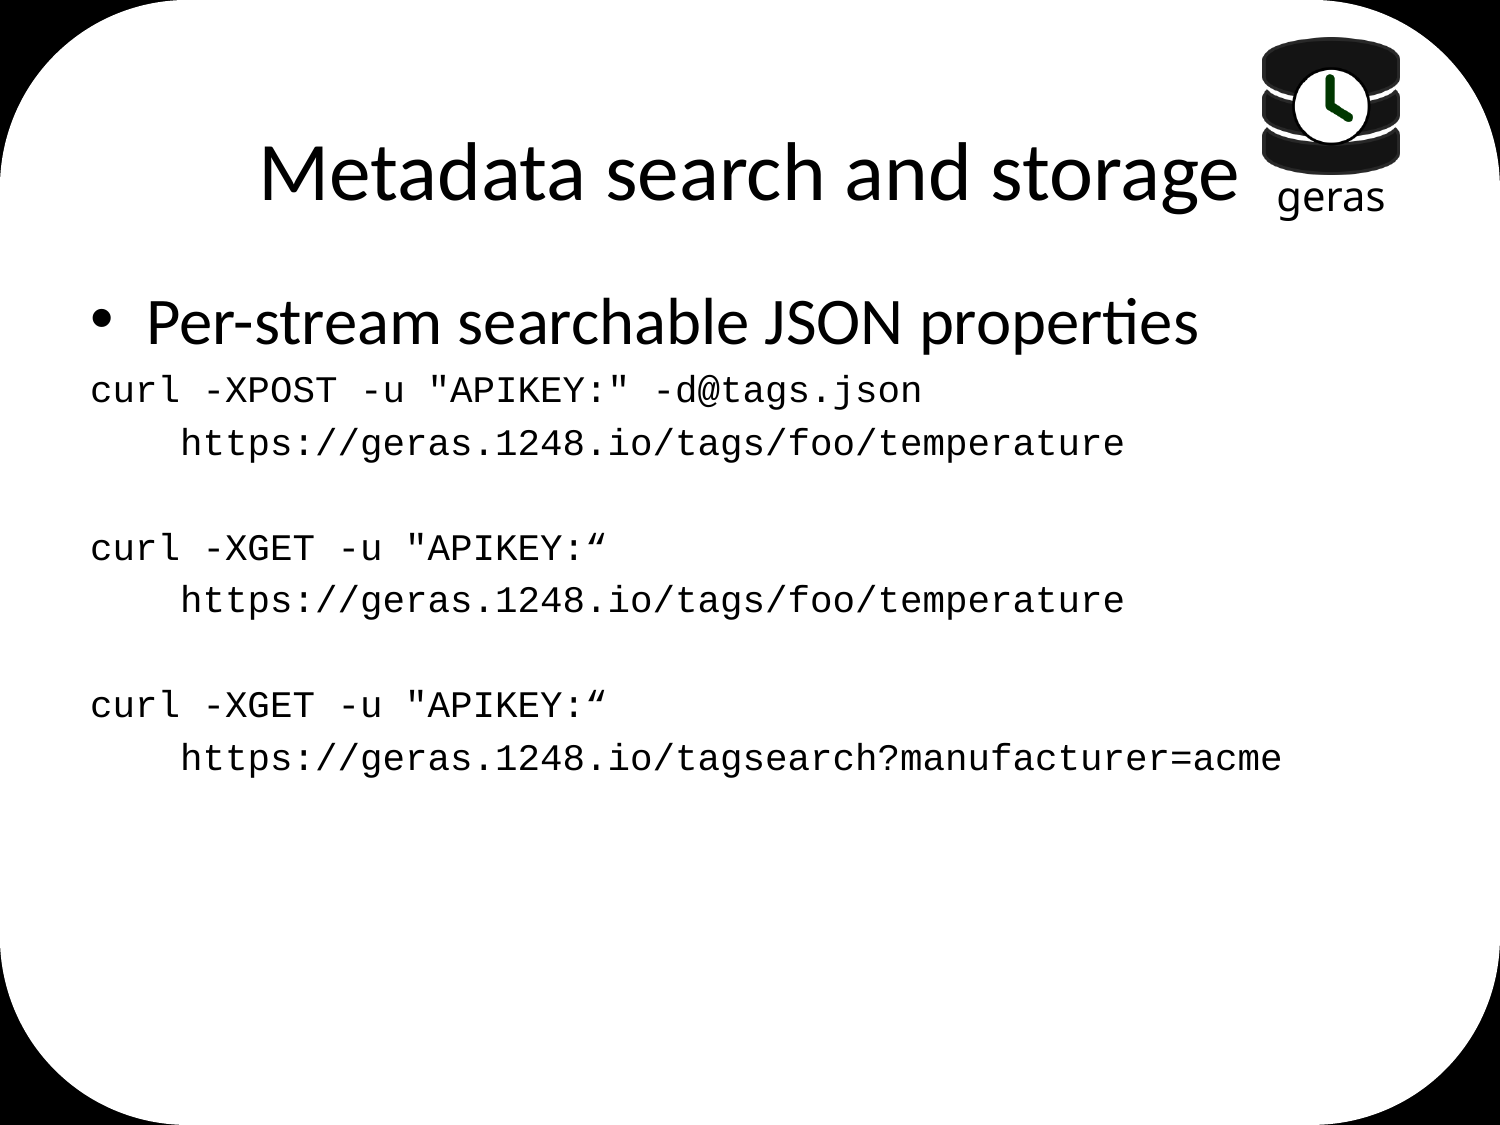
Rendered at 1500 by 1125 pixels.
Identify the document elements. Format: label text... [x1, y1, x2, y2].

text_box geras [1261, 181, 1401, 228]
picture [1262, 37, 1401, 176]
title Metadata search and storage [75, 45, 1425, 233]
list Per-stream searchable JSON properties curl -XPOST -u "APIKEY:" -d@tags.json https://geras.1248.io/tags/foo/temperature curl -XGET -u "APIKEY:“ https://geras.1248.io/tags/foo/temperature curl -XGET -u "APIKEY:“ https://geras.1248.io/tagsearch?manufacturer=acme [75, 262, 1500, 1078]
